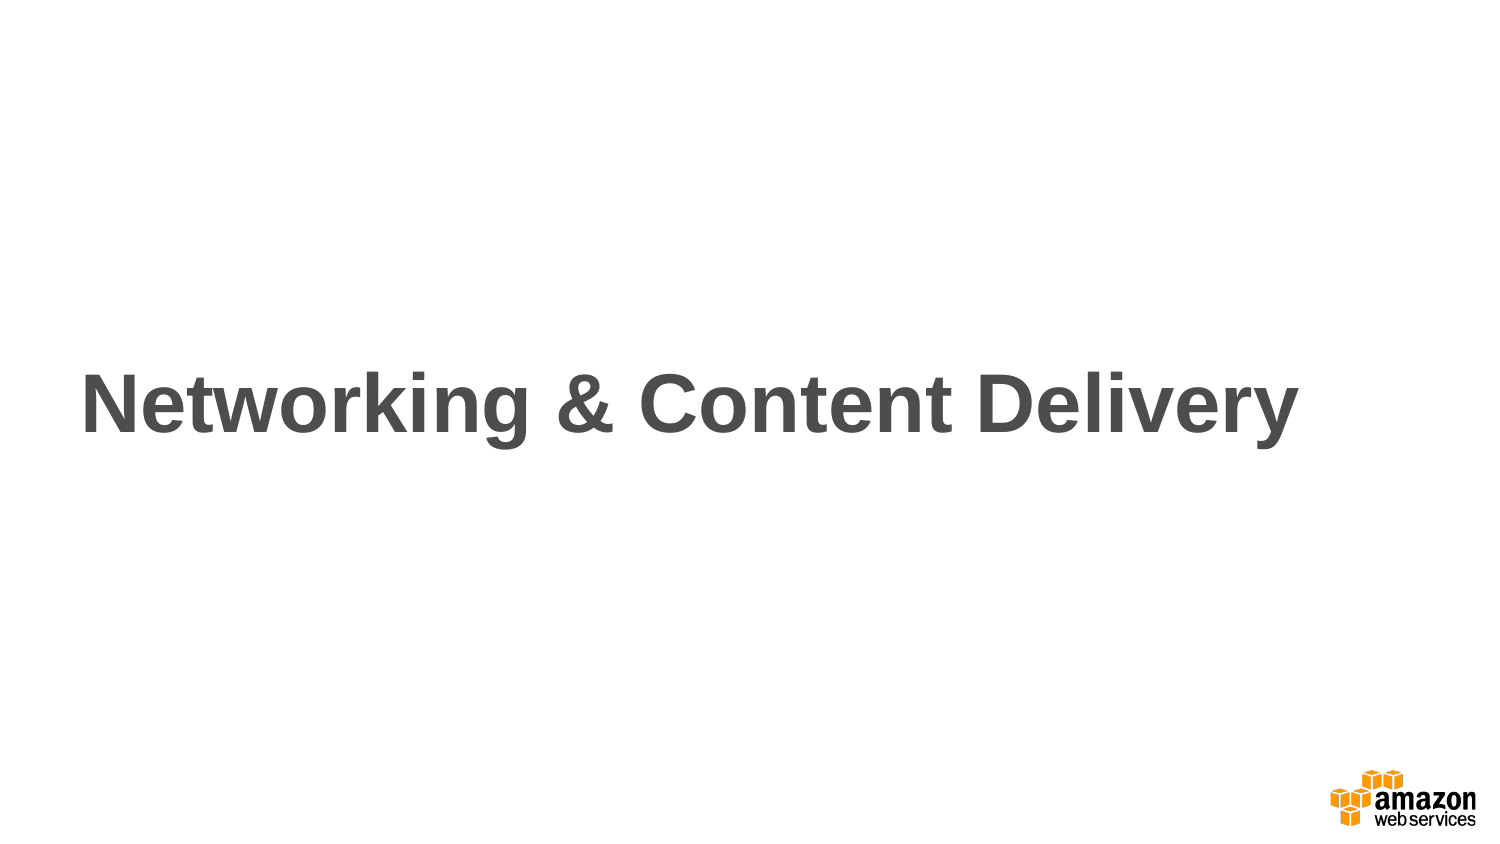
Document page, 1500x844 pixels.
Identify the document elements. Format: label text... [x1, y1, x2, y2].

title Networking & Content Delivery [65, 323, 1340, 476]
